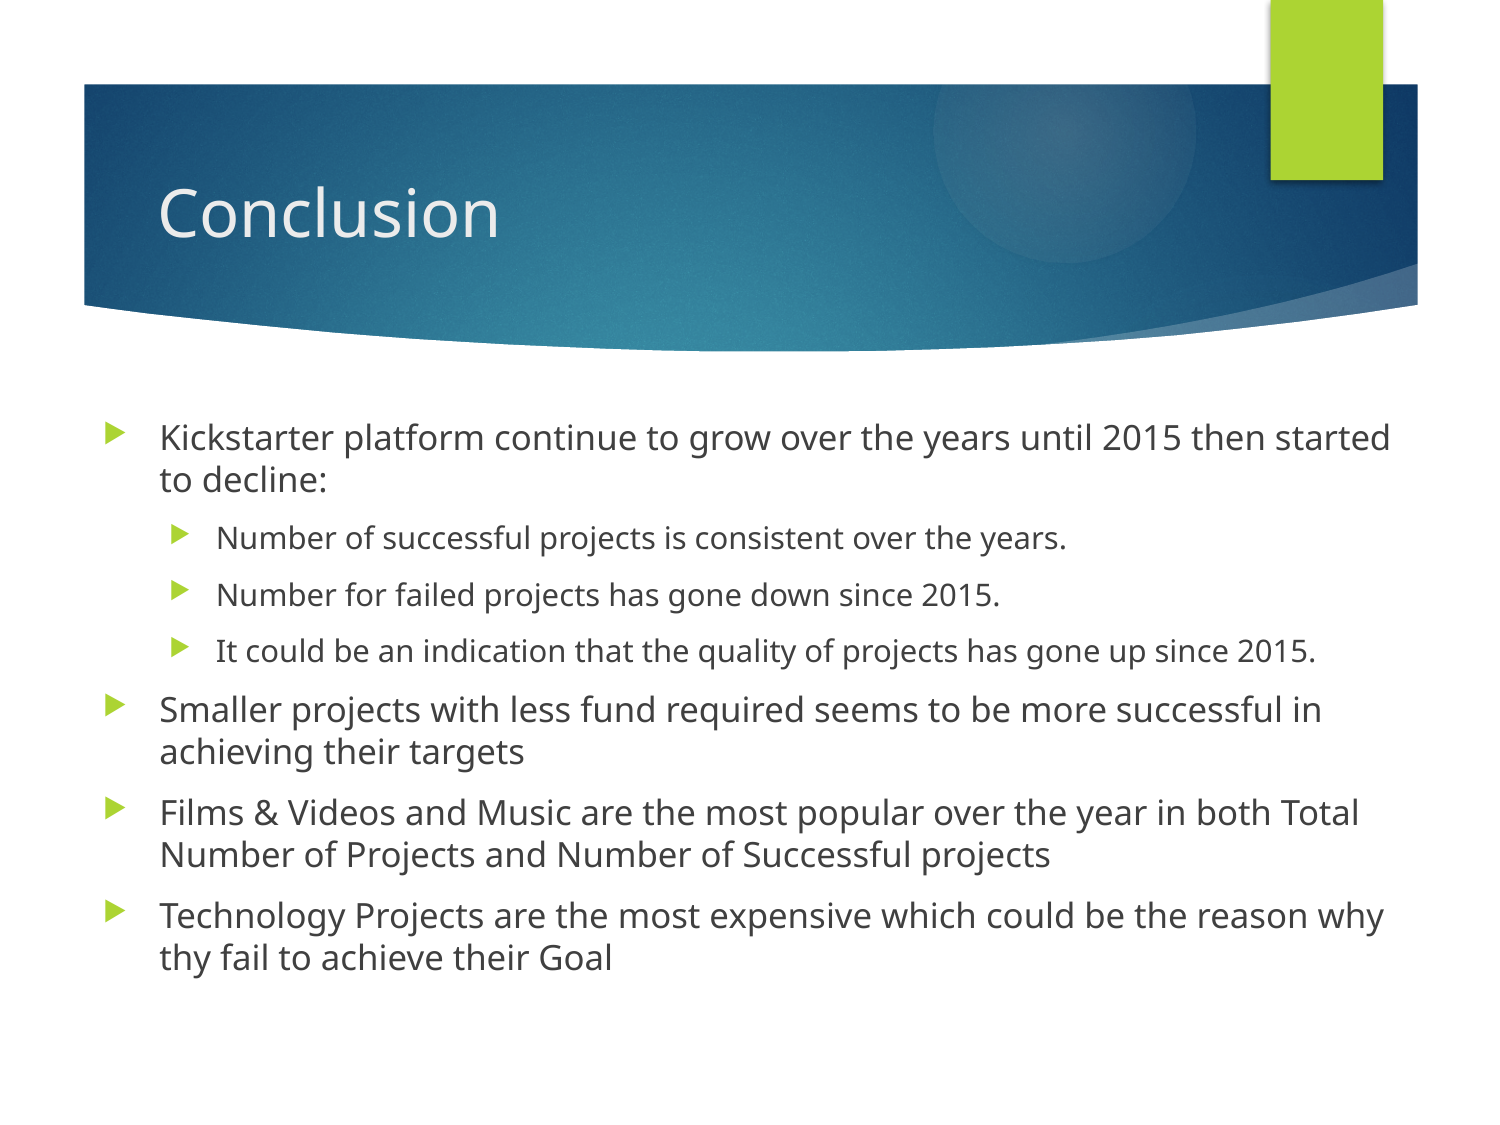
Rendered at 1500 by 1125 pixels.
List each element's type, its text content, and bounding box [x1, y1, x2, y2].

title Conclusion [142, 152, 1183, 269]
list Kickstarter platform continue to grow over the years until 2015 then started to decline: Number of successful projects is consistent over the years. Number for failed projects has gone down since 2015. It could be an indication that the quality of projects has gone up since 2015. Smaller projects with less fund required seems to be more successful in achieving their targets Films & Videos and Music are the most popular over the year in both Total Number of Projects and Number of Successful projects Technology Projects are the most expensive which could be the reason why thy fail to achieve their Goal [87, 408, 1410, 988]
